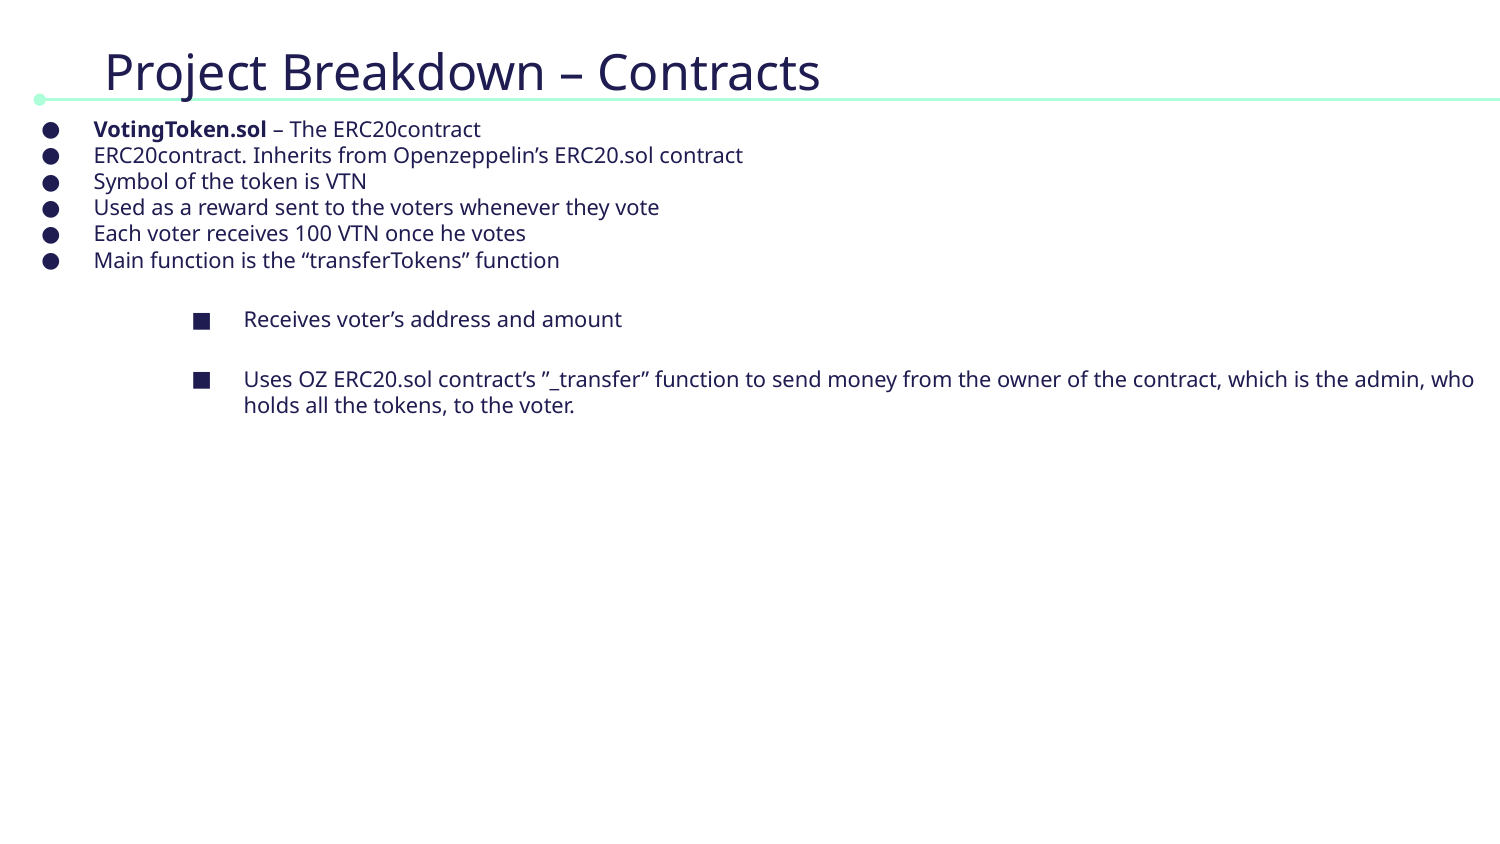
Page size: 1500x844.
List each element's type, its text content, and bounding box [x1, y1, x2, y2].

list VotingToken.sol – The ERC20contract ERC20contract. Inherits from Openzeppelin’s ERC20.sol contract Symbol of the token is VTN Used as a reward sent to the voters whenever they vote Each voter receives 100 VTN once he votes Main function is the “transferTokens” function Receives voter’s address and amount Uses OZ ERC20.sol contract’s ”_transfer” function to send money from the owner of the contract, which is the admin, who holds all the tokens, to the voter. [3, 100, 1497, 844]
title Project Breakdown – Contracts [89, 25, 1088, 100]
